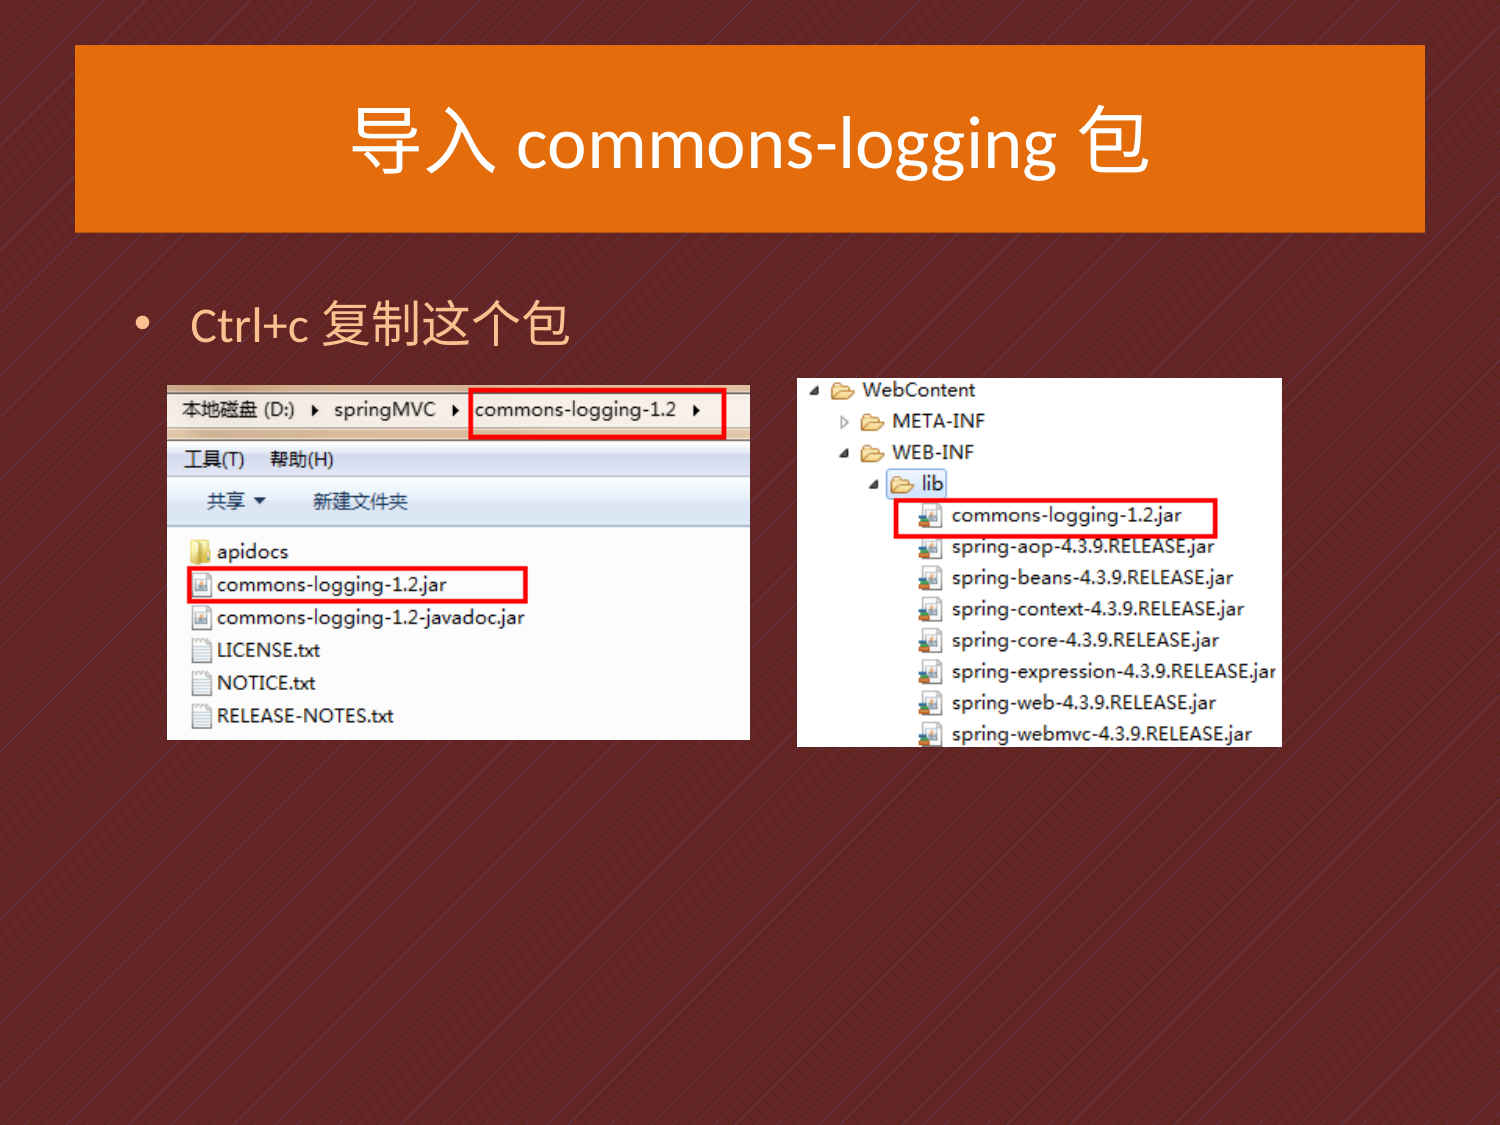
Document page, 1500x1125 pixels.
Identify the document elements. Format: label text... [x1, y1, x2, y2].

title 导入commons-logging包 [75, 45, 1425, 233]
list Ctrl+c复制这个包 [75, 262, 1425, 1005]
picture [166, 384, 751, 740]
picture [796, 377, 1282, 748]
